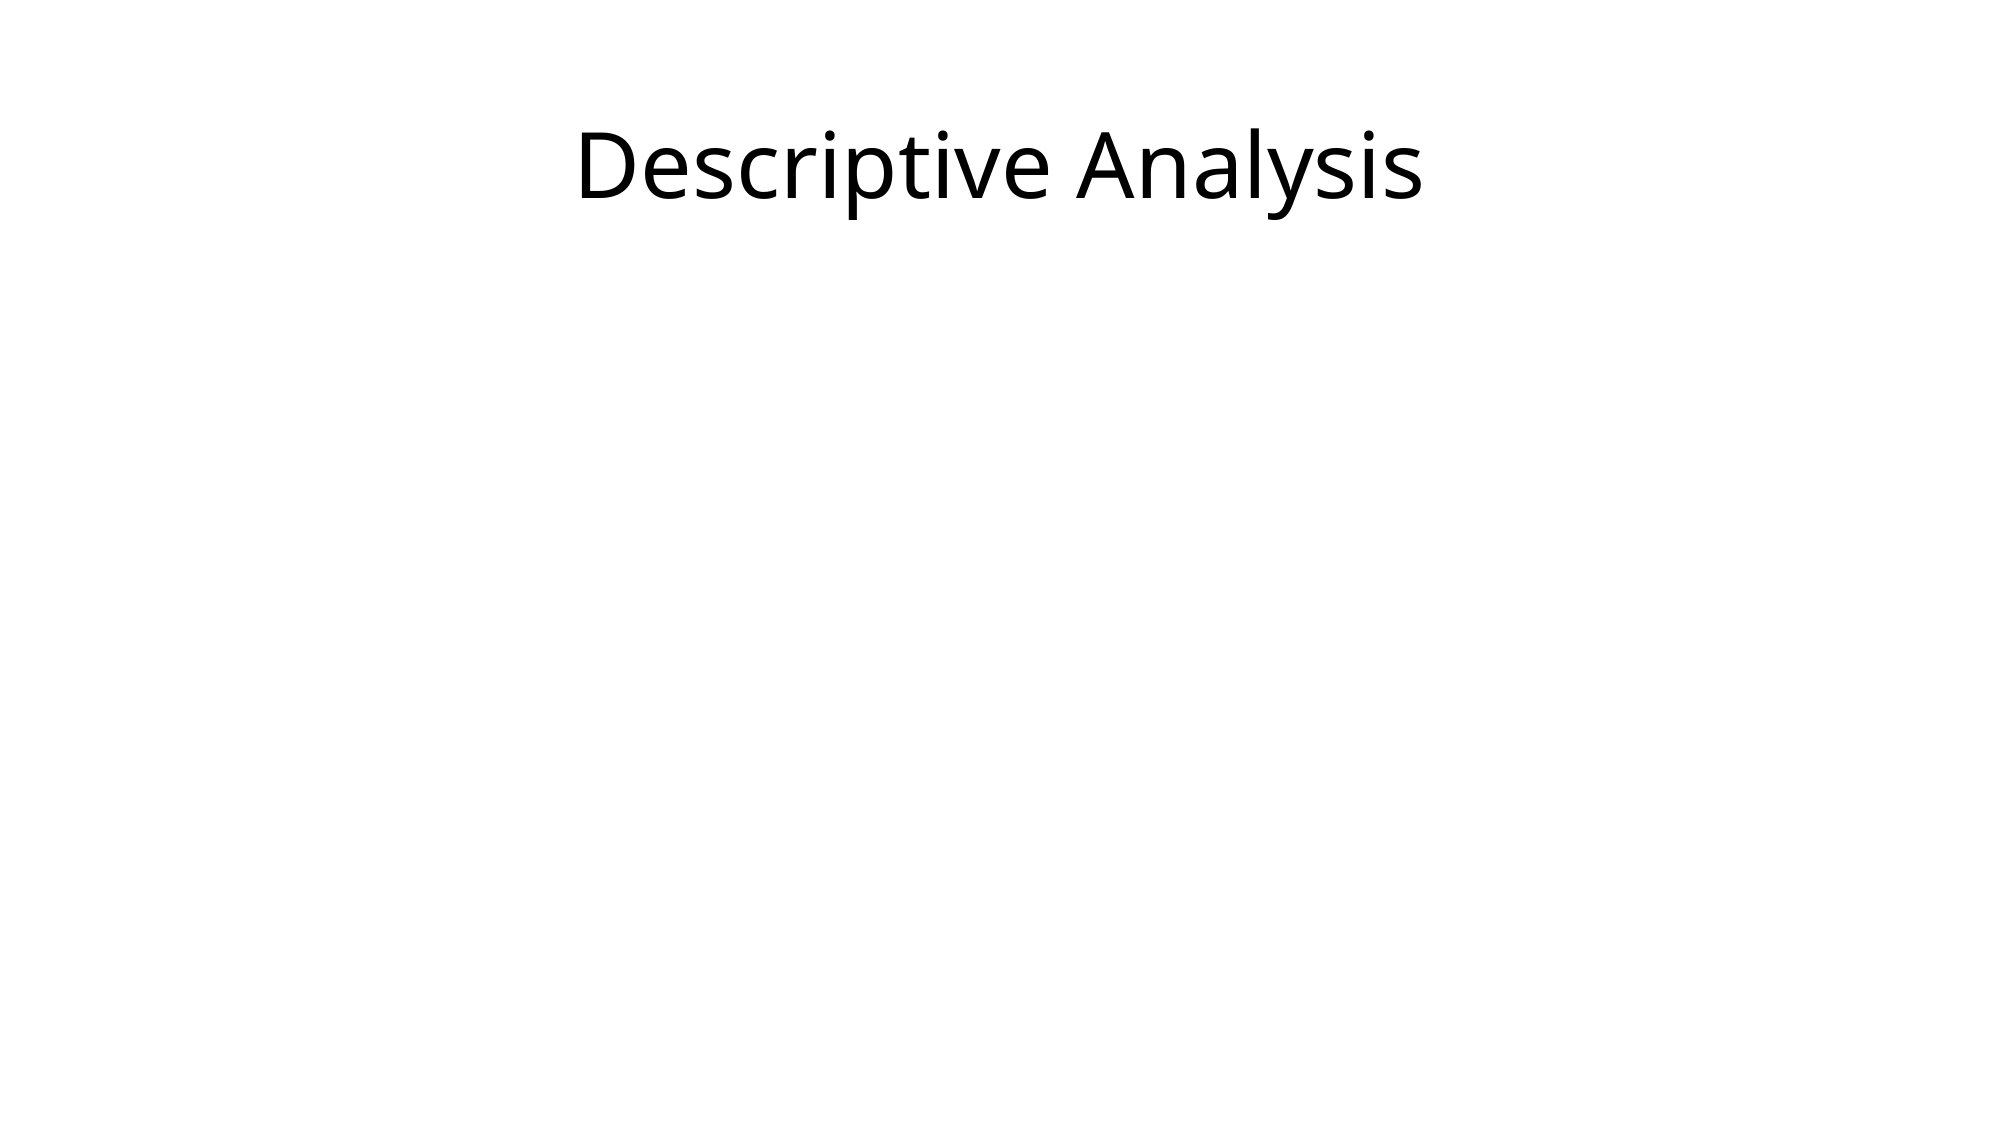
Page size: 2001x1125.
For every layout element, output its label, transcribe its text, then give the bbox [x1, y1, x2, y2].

title Descriptive Analysis [137, 59, 1863, 278]
